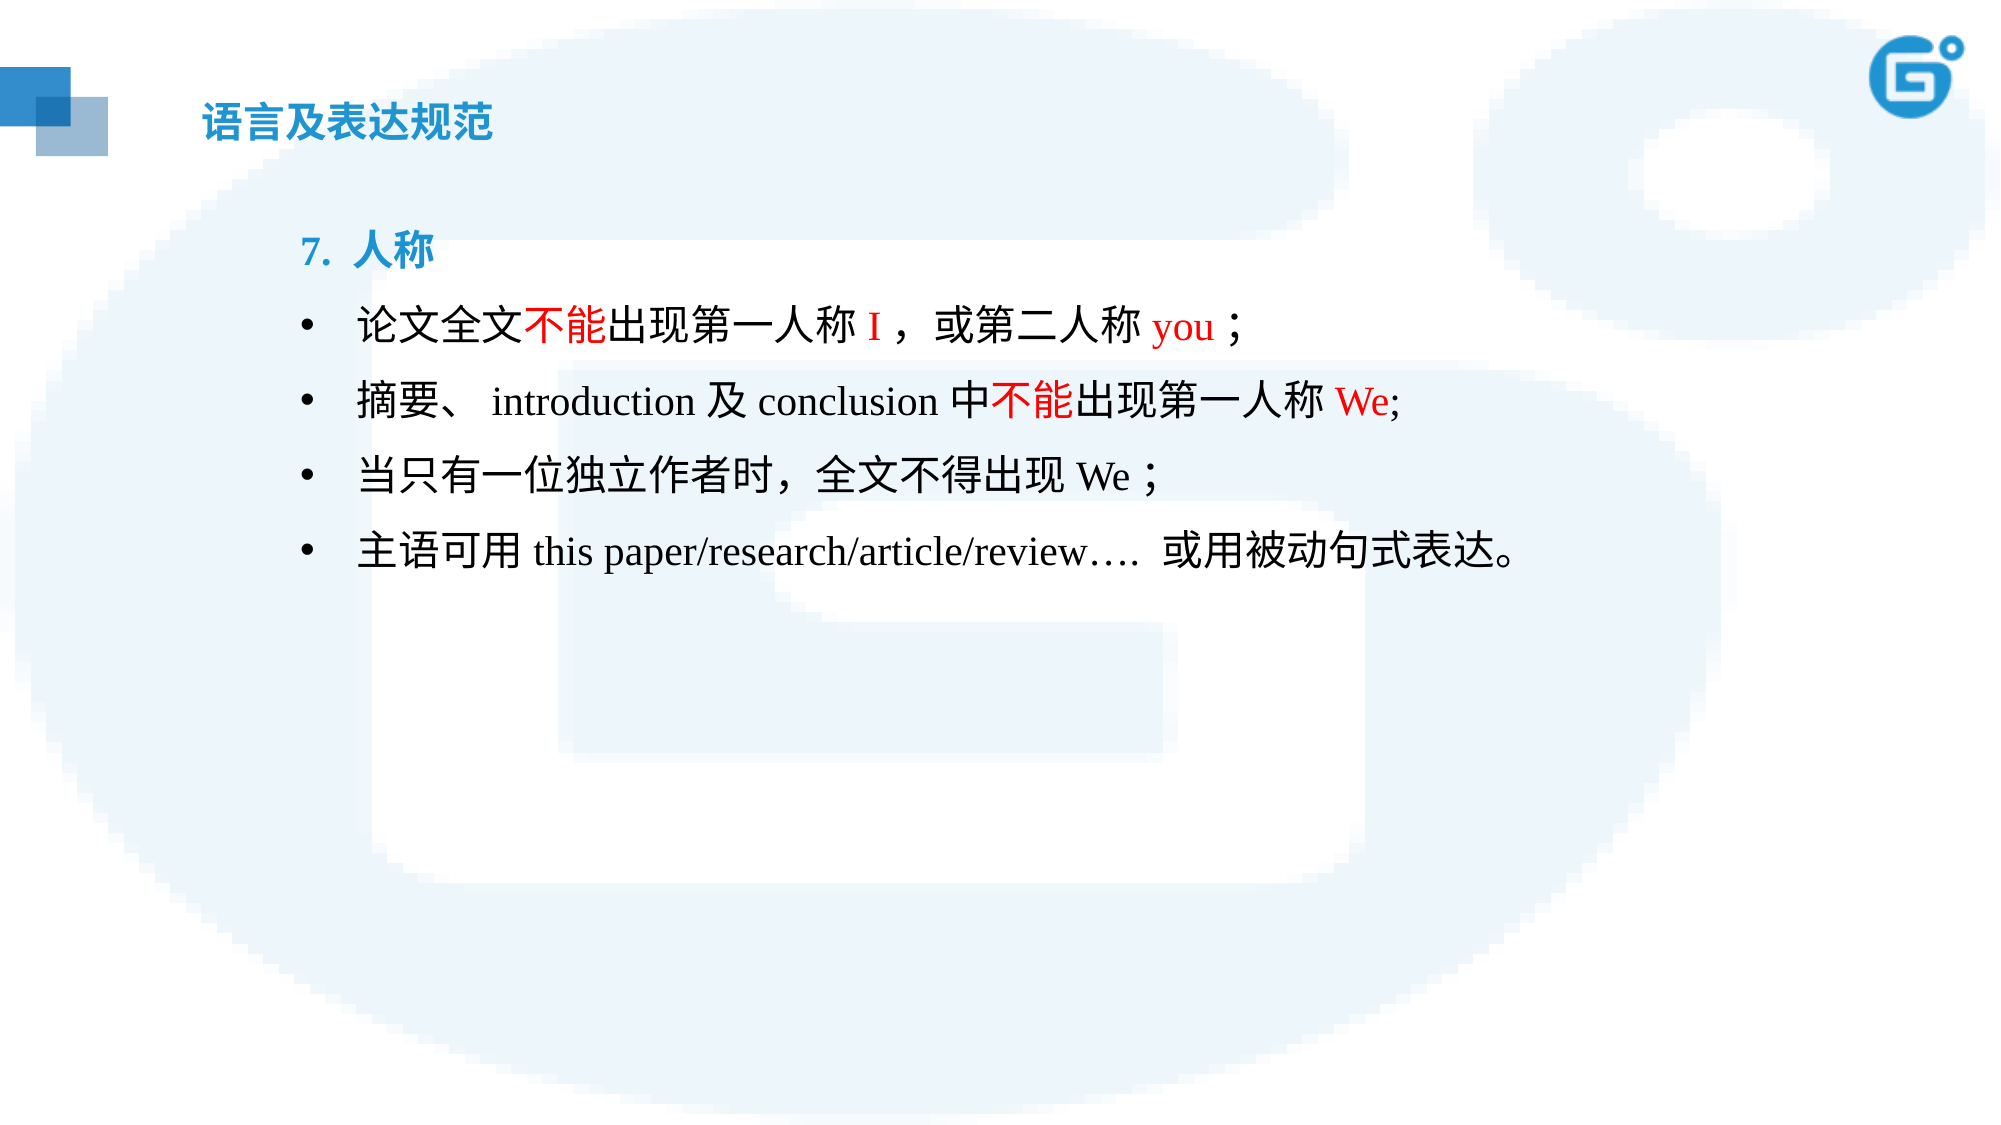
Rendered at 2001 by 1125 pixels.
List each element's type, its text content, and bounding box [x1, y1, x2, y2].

picture [1868, 31, 1967, 122]
text_box 语言及表达规范 [186, 93, 1904, 181]
text_box 7. 人称 论文全文不能出现第一人称I，或第二人称you； 摘要、introduction及conclusion中不能出现第一人称We; 当只有一位独立作者时，全文不得出现We； 主语可用this paper/research/article/review…. 或用被动句式表达。 [285, 216, 1764, 582]
